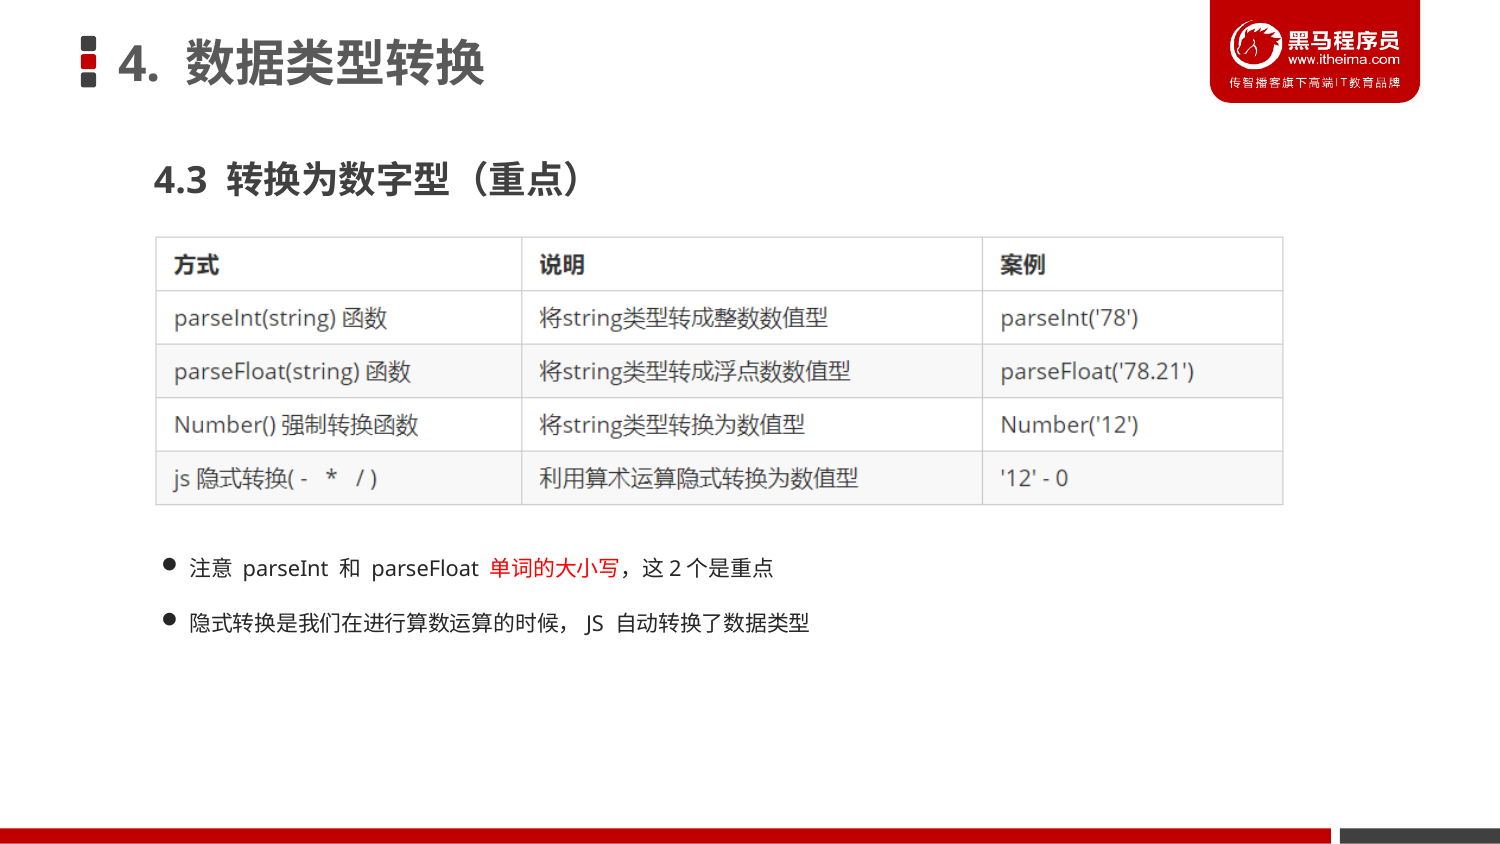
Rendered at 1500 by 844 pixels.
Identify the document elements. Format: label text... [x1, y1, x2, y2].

picture [146, 226, 1299, 516]
list 4.3 转换为数字型（重点） [139, 153, 1209, 243]
picture [1211, 11, 1419, 97]
list 注意 parseInt 和 parseFloat 单词的大小写，这2个是重点 隐式转换是我们在进行算数运算的时候，JS 自动转换了数据类型 [146, 534, 1299, 666]
title 4. 数据类型转换 [103, 0, 1209, 130]
